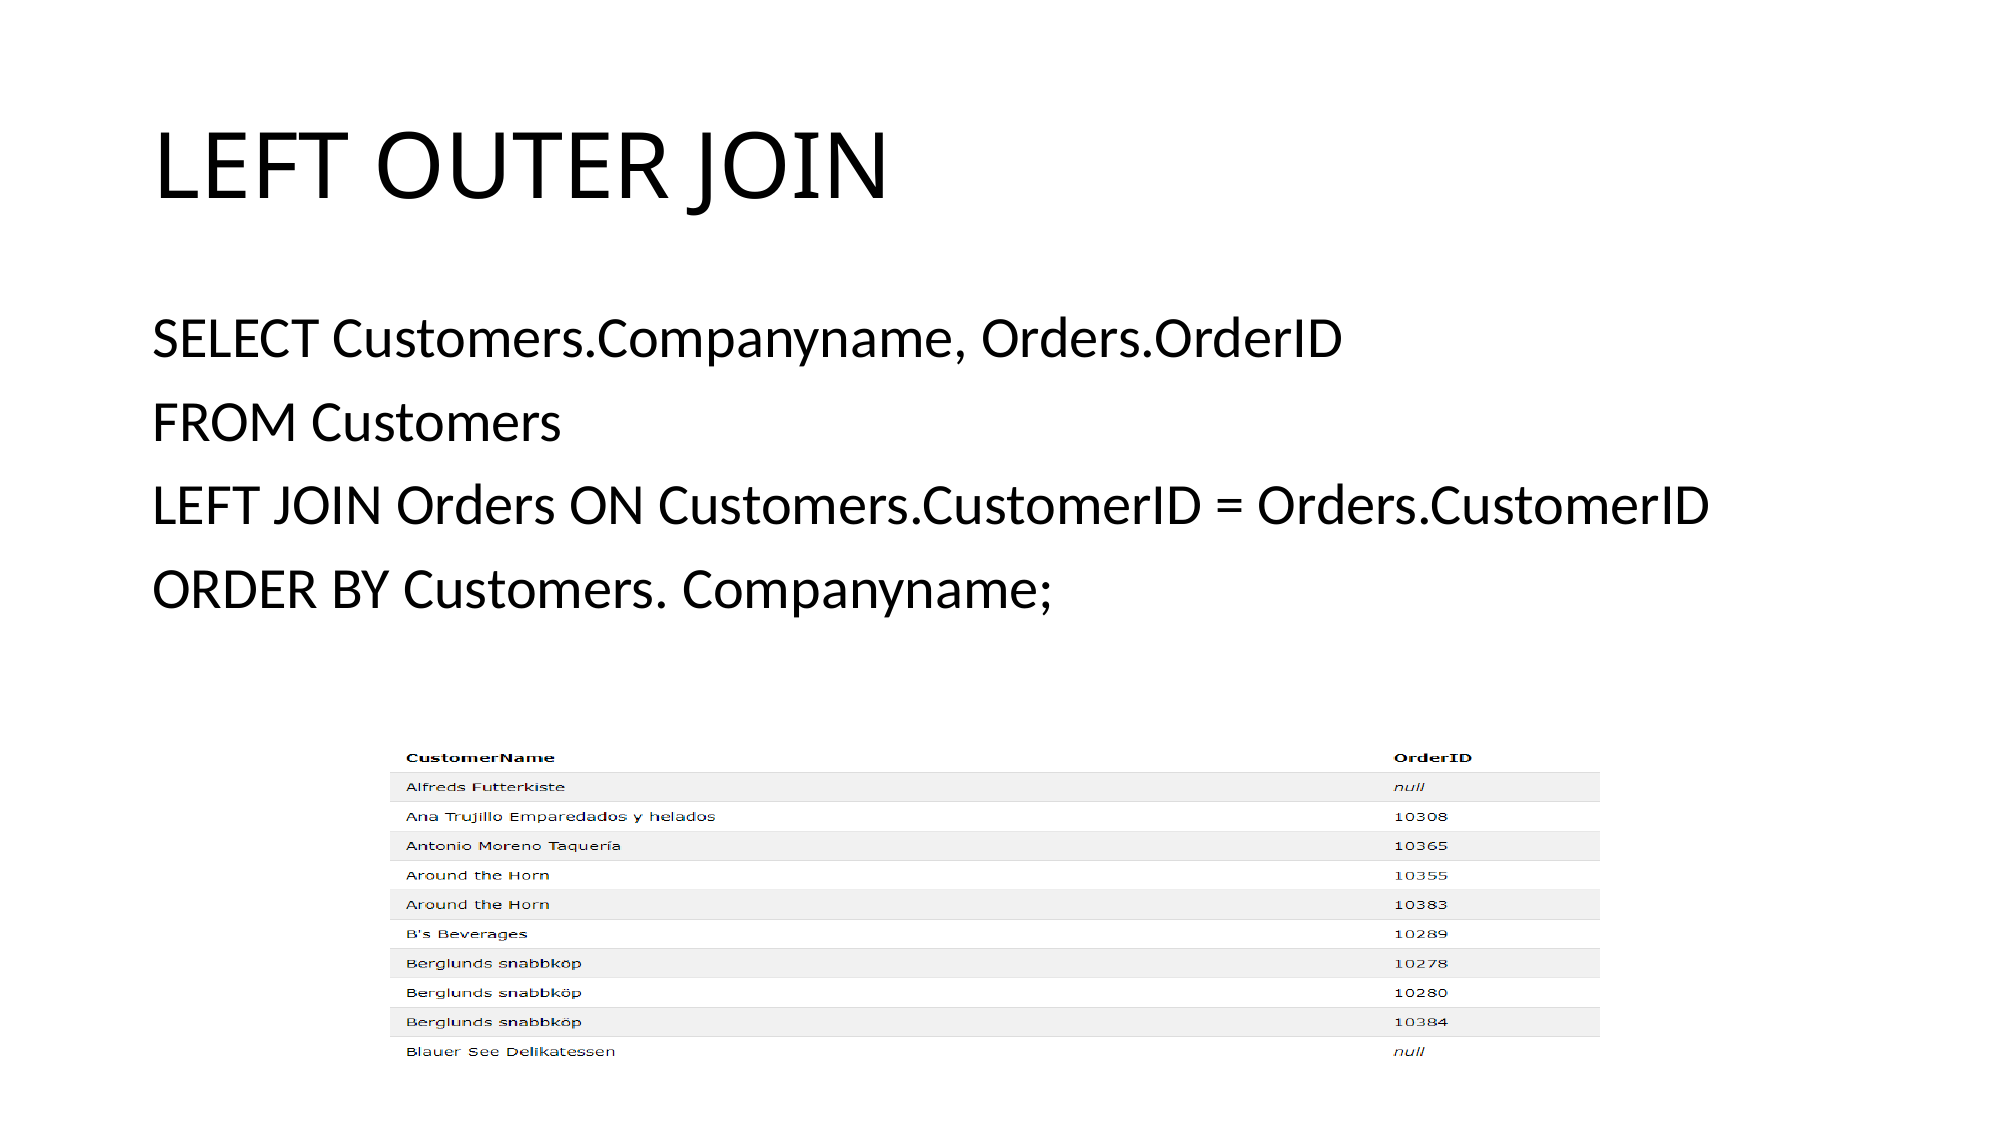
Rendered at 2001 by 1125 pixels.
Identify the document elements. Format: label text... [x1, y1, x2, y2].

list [390, 743, 1600, 1063]
title LEFT OUTER JOIN [137, 59, 1863, 278]
list SELECT Customers.Companyname, Orders.OrderID FROM Customers LEFT JOIN Orders ON Customers.CustomerID = Orders.CustomerID ORDER BY Customers. Companyname; [137, 299, 1863, 1063]
